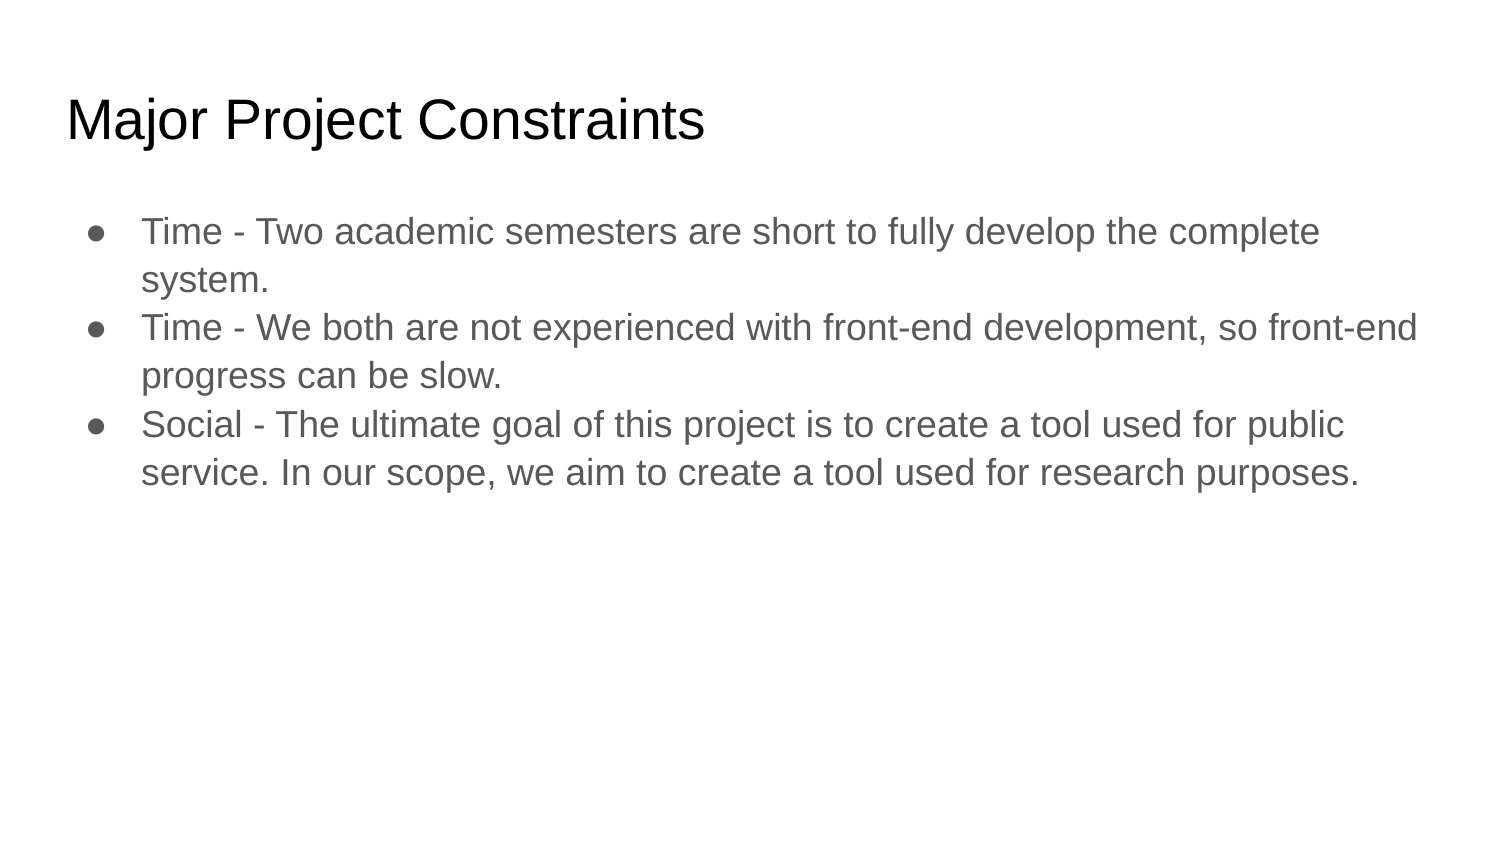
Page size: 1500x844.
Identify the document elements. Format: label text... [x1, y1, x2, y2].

list Time - Two academic semesters are short to fully develop the complete system. Time - We both are not experienced with front-end development, so front-end progress can be slow. Social - The ultimate goal of this project is to create a tool used for public service. In our scope, we aim to create a tool used for research purposes. [51, 189, 1449, 750]
title Major Project Constraints [51, 72, 1449, 167]
